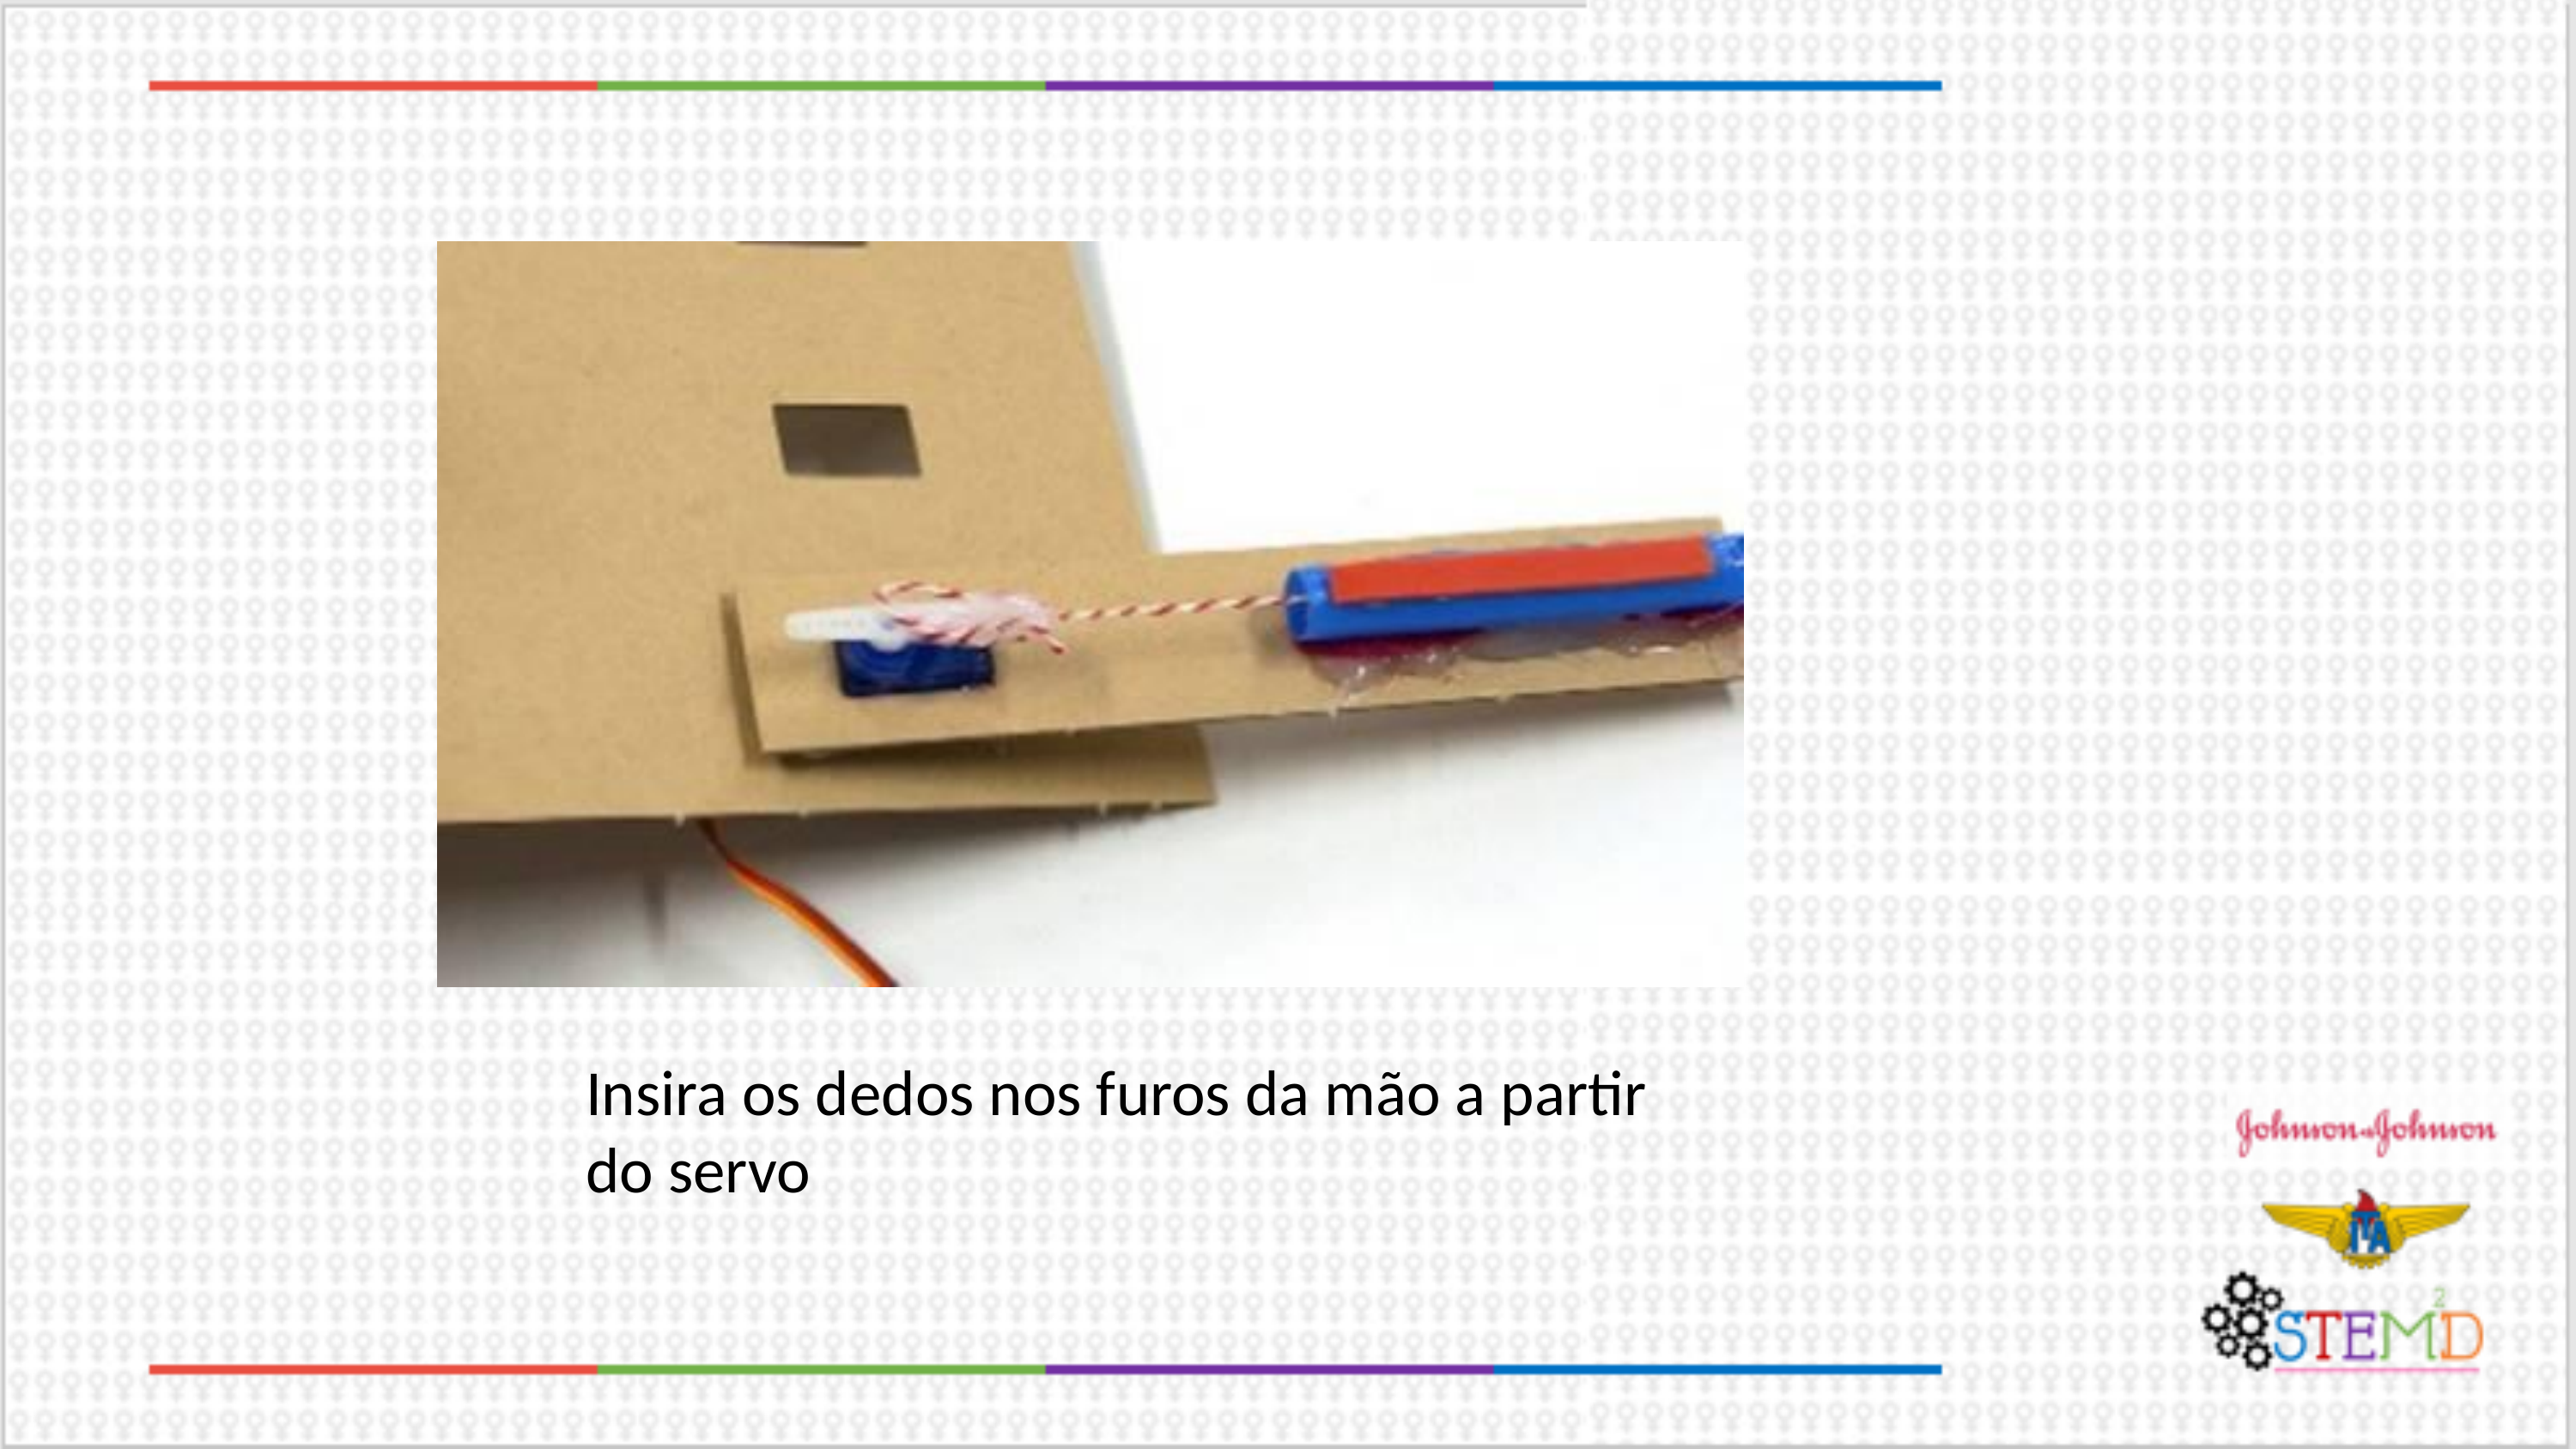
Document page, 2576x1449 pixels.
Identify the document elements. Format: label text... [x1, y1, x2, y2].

text_box [188, 128, 1629, 281]
picture [0, 0, 2576, 1449]
text_box Insira os dedos nos furos da mão a partir do servo [573, 1038, 1722, 1219]
